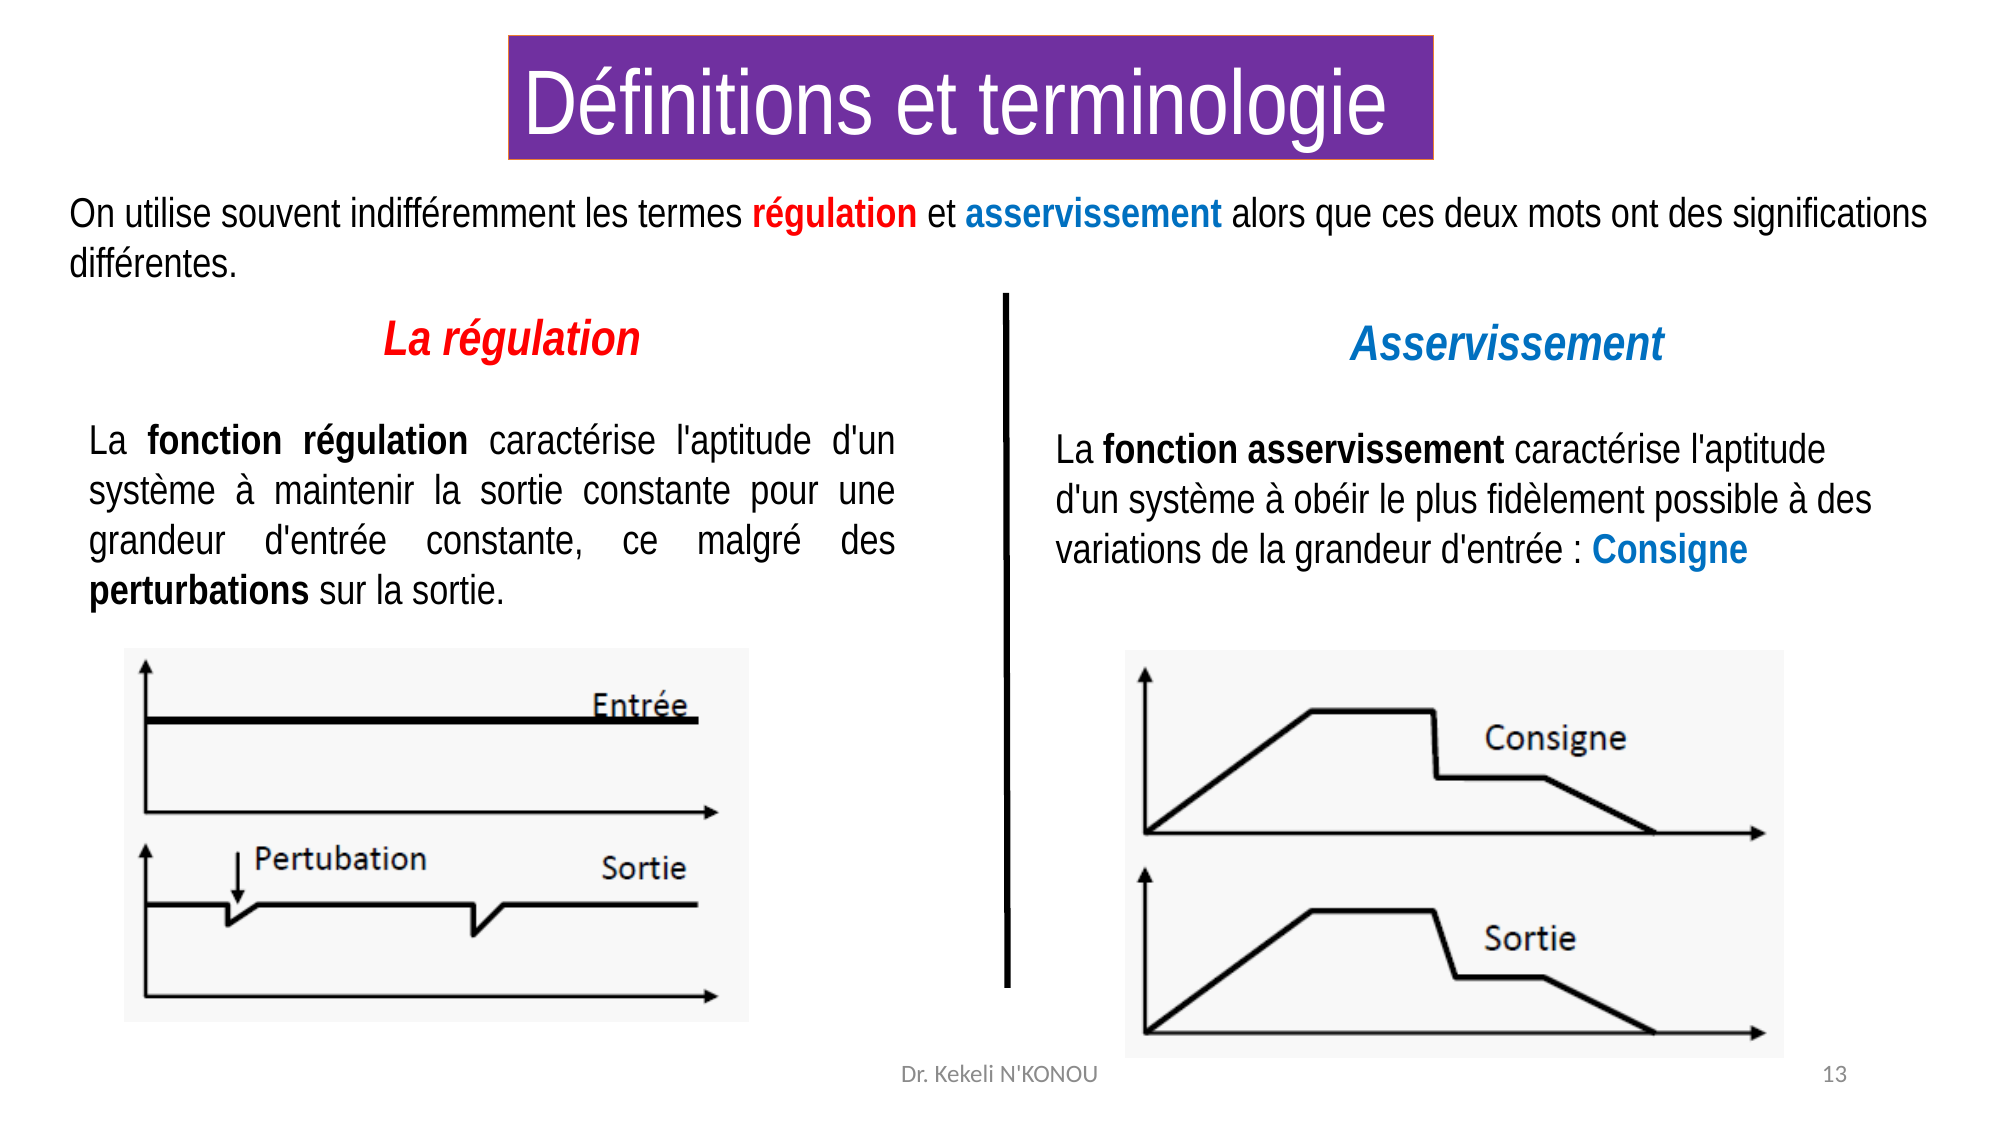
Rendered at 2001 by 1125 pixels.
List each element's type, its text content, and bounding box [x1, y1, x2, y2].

text_box La régulation [368, 298, 668, 373]
text_box On utilise souvent indifféremment les termes régulation et asservissement alors que ces deux mots ont des significations différentes. [54, 178, 1958, 293]
picture [124, 648, 749, 1022]
text_box Asservissement [1335, 302, 1691, 378]
picture [1125, 650, 1784, 1058]
text_box La fonction asservissement caractérise l'aptitude d'un système à obéir le plus fidèlement possible à des variations de la grandeur d'entrée : Consigne [1040, 414, 1902, 580]
text_box Définitions et terminologie [508, 35, 1434, 160]
text_box La fonction régulation caractérise l'aptitude d'un système à maintenir la sortie constante pour une grandeur d'entrée constante, ce malgré des perturbations sur la sortie. [74, 405, 911, 621]
slide_number 13 [1412, 1042, 1863, 1103]
footer Dr. Kekeli N'KONOU [662, 1042, 1338, 1103]
